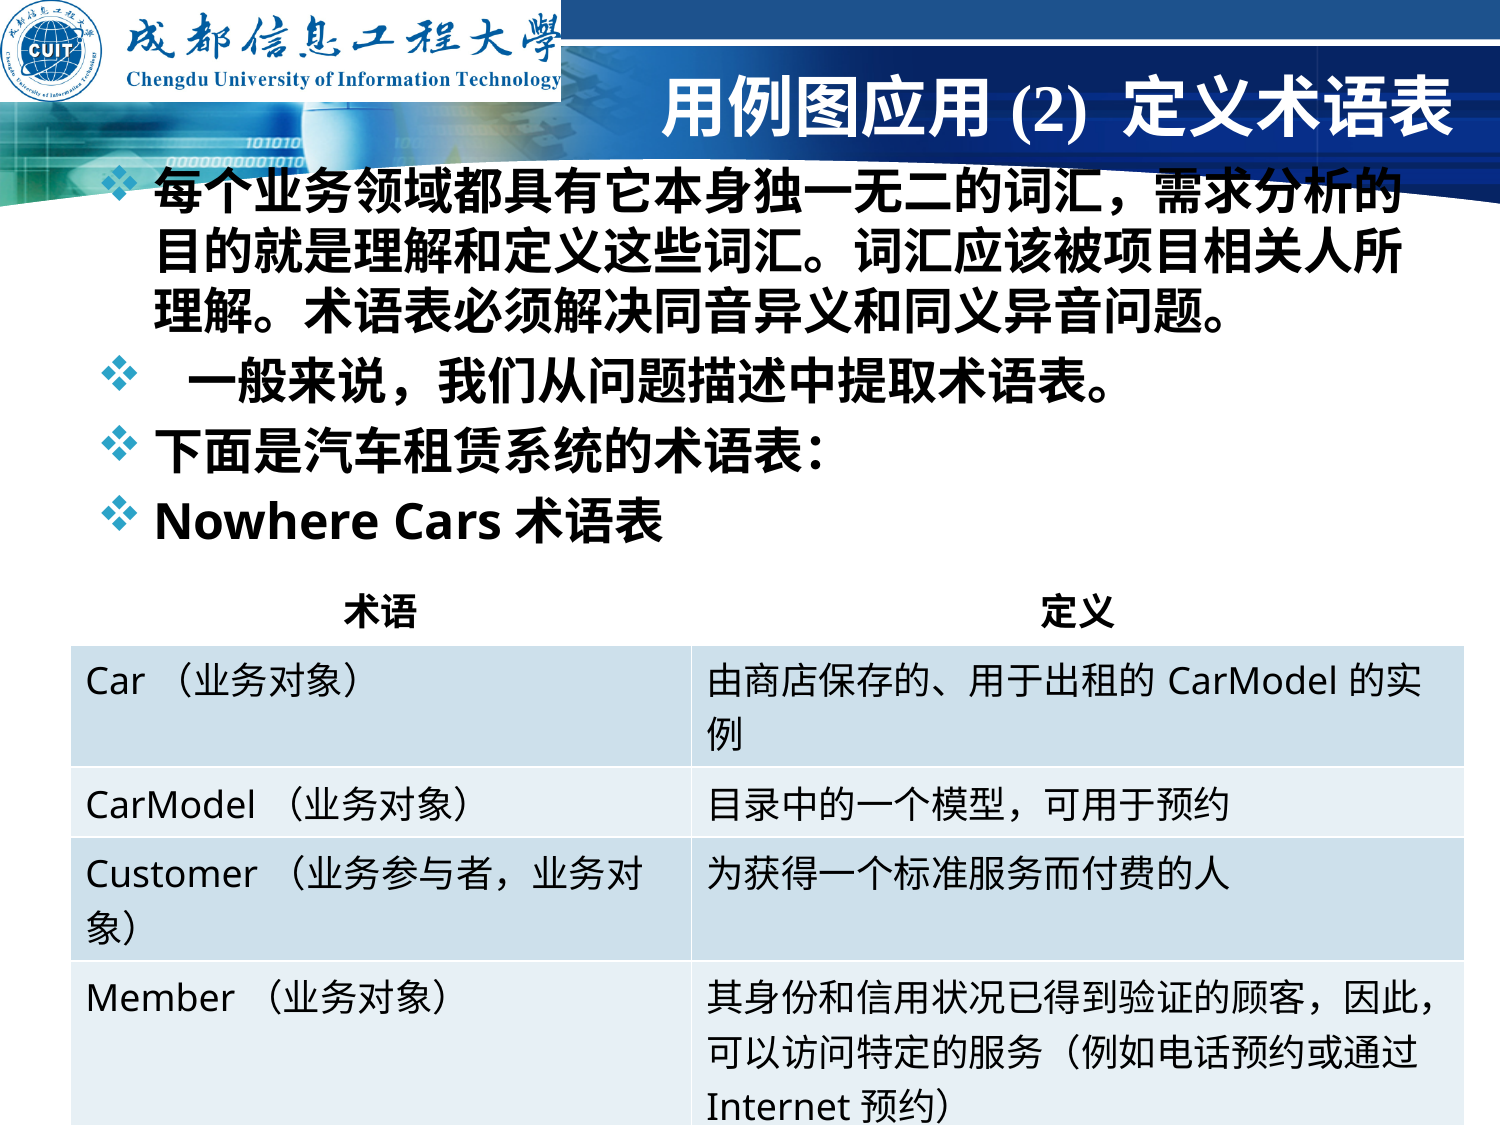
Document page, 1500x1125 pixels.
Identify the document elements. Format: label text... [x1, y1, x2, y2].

table_header 定义 [692, 575, 1464, 641]
table_cell CarModel（业务对象） [71, 768, 691, 836]
table_cell Member（业务对象） [71, 962, 691, 1125]
table_cell 由商店保存的、用于出租的CarModel的实例 [692, 646, 1464, 766]
table_cell Customer（业务参与者，业务对象） [71, 838, 691, 960]
table_header 术语 [71, 575, 691, 641]
table_cell 其身份和信用状况已得到验证的顾客，因此，可以访问特定的服务（例如电话预约或通过Internet预约） [692, 962, 1464, 1125]
list 每个业务领域都具有它本身独一无二的词汇，需求分析的目的就是理解和定义这些词汇。词汇应该被项目相关人所理解。术语表必须解决同音异义和同义异音问题。 一般来说，我们从问题描述中提取术语表。 下面是汽车租赁系统的术语表： Nowhere Cars术语表 [81, 152, 1433, 573]
title 用例图应用(2) 定义术语表 [182, 54, 1471, 155]
picture [0, 0, 1500, 206]
table_cell Car（业务对象） [71, 646, 691, 766]
table_cell 目录中的一个模型，可用于预约 [692, 768, 1464, 836]
table_cell 为获得一个标准服务而付费的人 [692, 838, 1464, 960]
